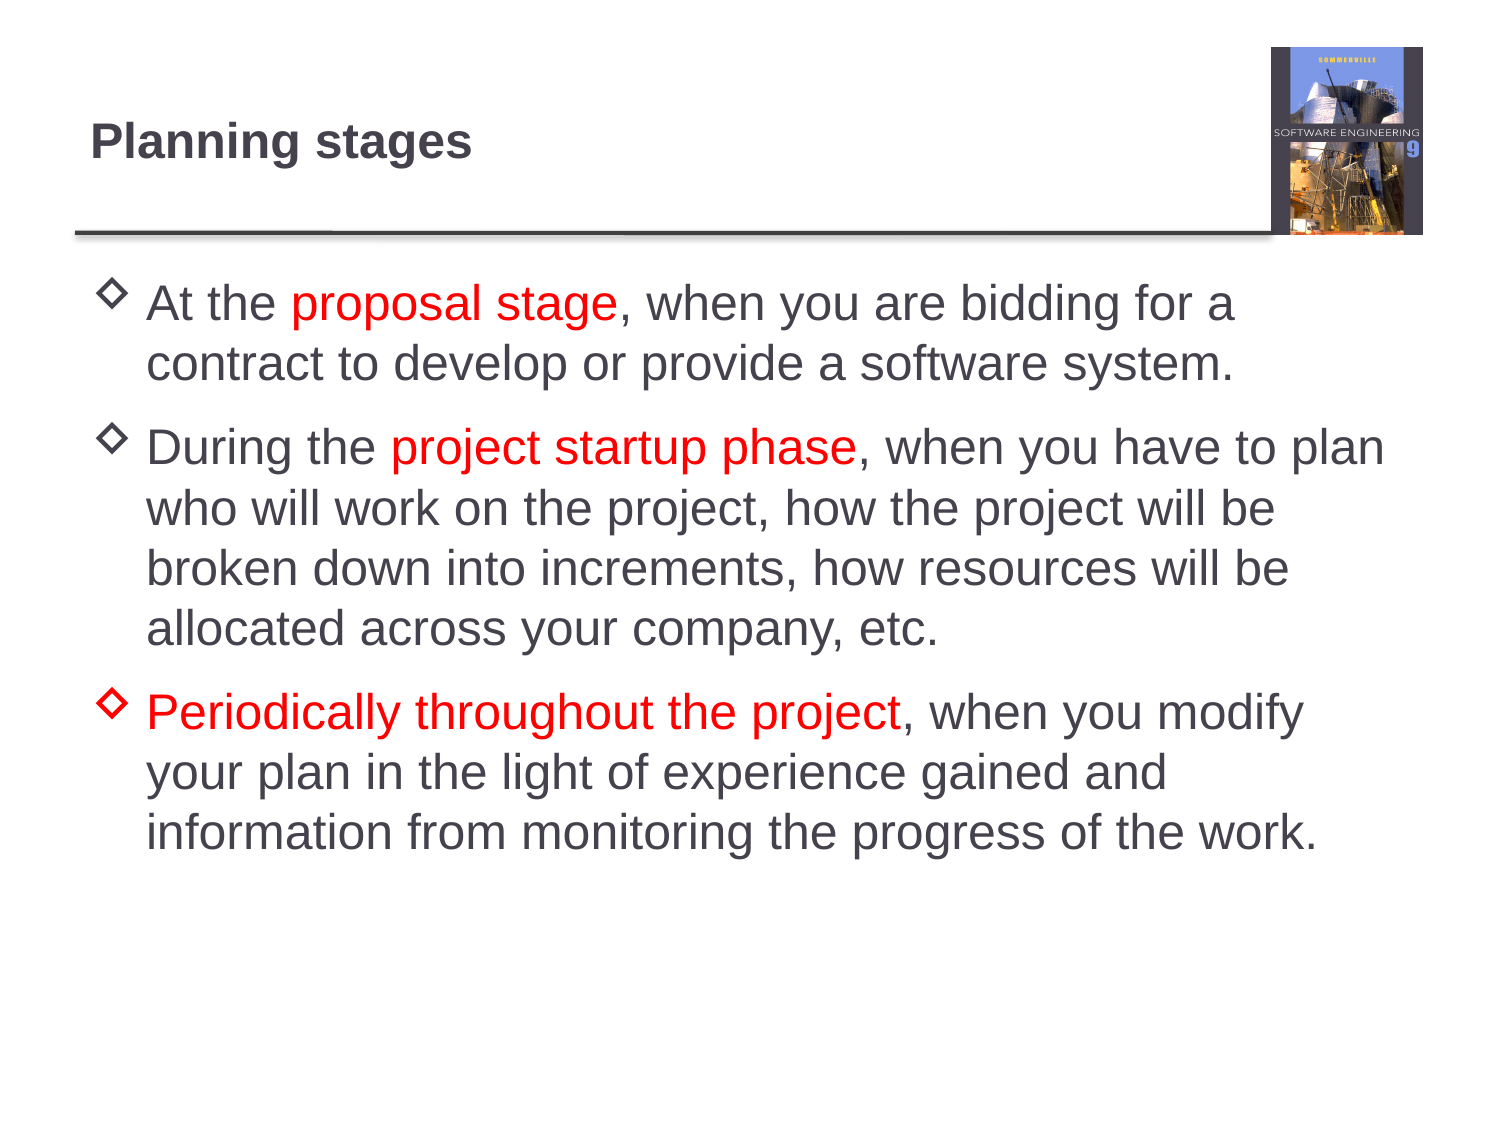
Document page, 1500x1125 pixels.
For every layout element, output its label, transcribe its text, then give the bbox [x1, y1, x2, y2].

picture [1272, 47, 1423, 235]
title Planning stages [74, 44, 1272, 233]
list At the proposal stage, when you are bidding for a contract to develop or provide a software system. During the project startup phase, when you have to plan who will work on the project, how the project will be broken down into increments, how resources will be allocated across your company, etc. Periodically throughout the project, when you modify your plan in the light of experience gained and information from monitoring the progress of the work. [75, 262, 1425, 1005]
